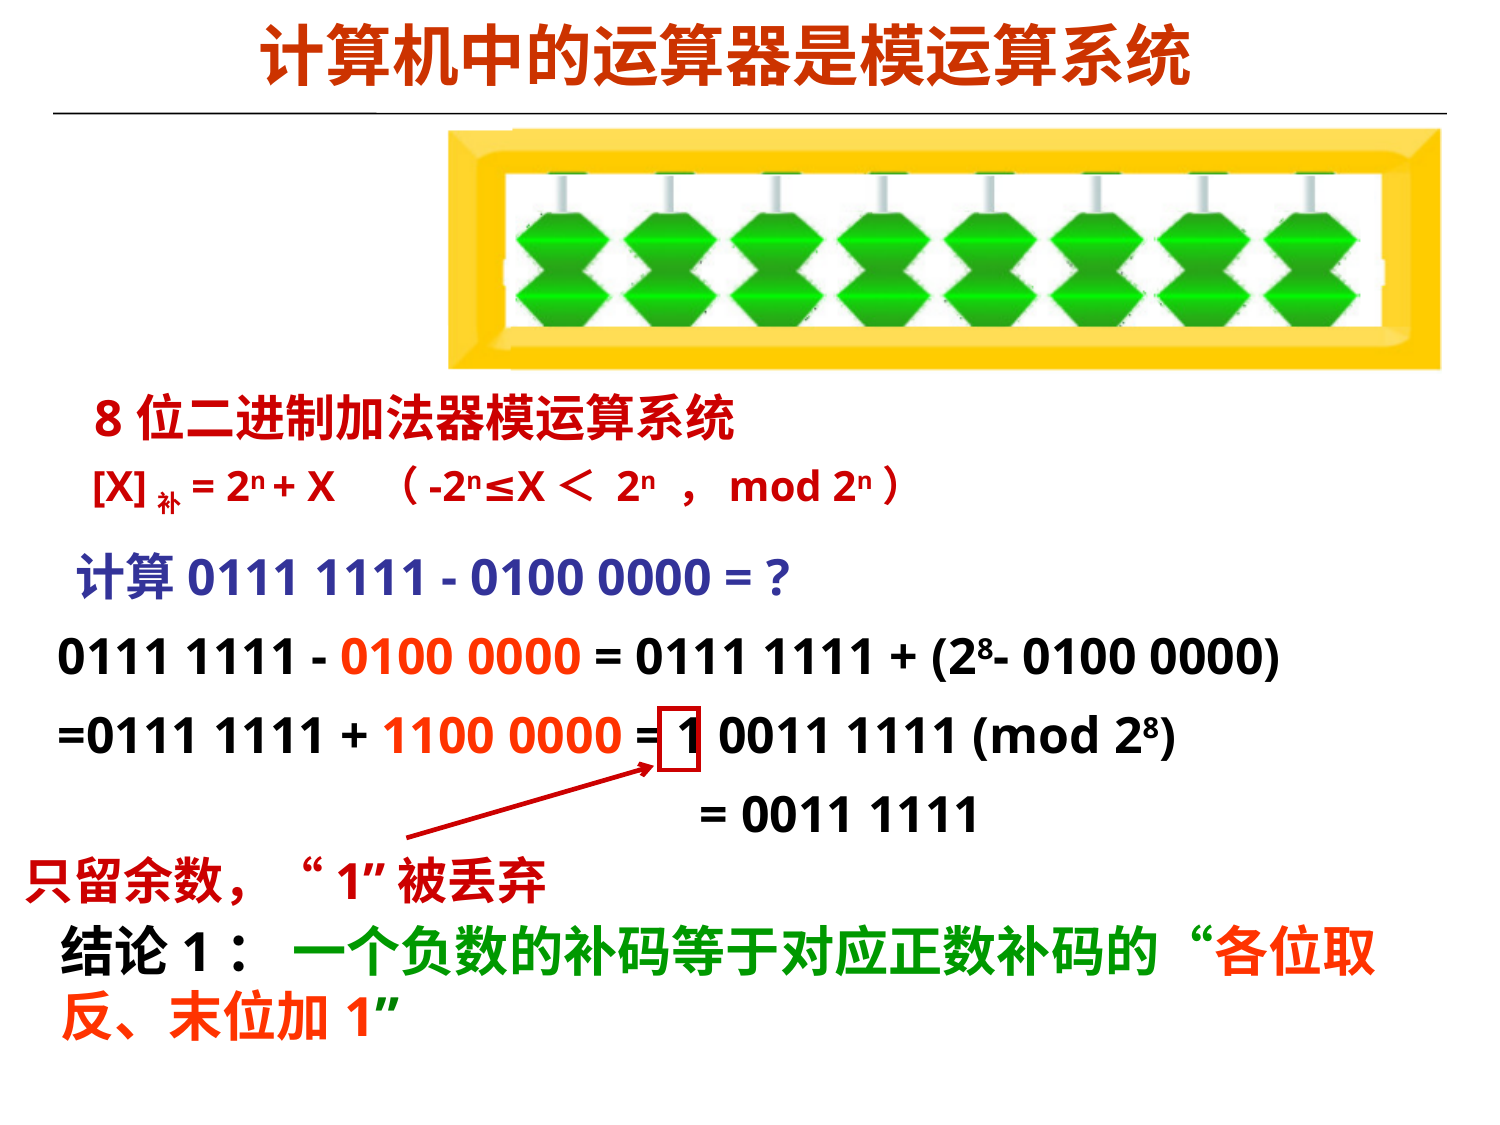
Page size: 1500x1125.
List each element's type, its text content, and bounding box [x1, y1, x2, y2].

text_box 结论1： 一个负数的补码等于对应正数补码的“各位取反、末位加1” [45, 909, 1424, 1055]
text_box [22, 708, 699, 918]
picture [447, 126, 1442, 374]
list 8位二进制加法器模运算系统 计算0111 1111 - 0100 0000 = ? 0111 1111 - 0100 0000 = 0111 1111 + (28- 0100 0000) =0111 1111 + 1100 0000 = 1 0011 1111 (mod 28) = 0011 1111 [7, 326, 1435, 973]
text_box [X]补= 2n + X （-2n≤X＜ 2n ，mod 2n） [77, 452, 940, 525]
title 计算机中的运算器是模运算系统 [48, 8, 1404, 206]
